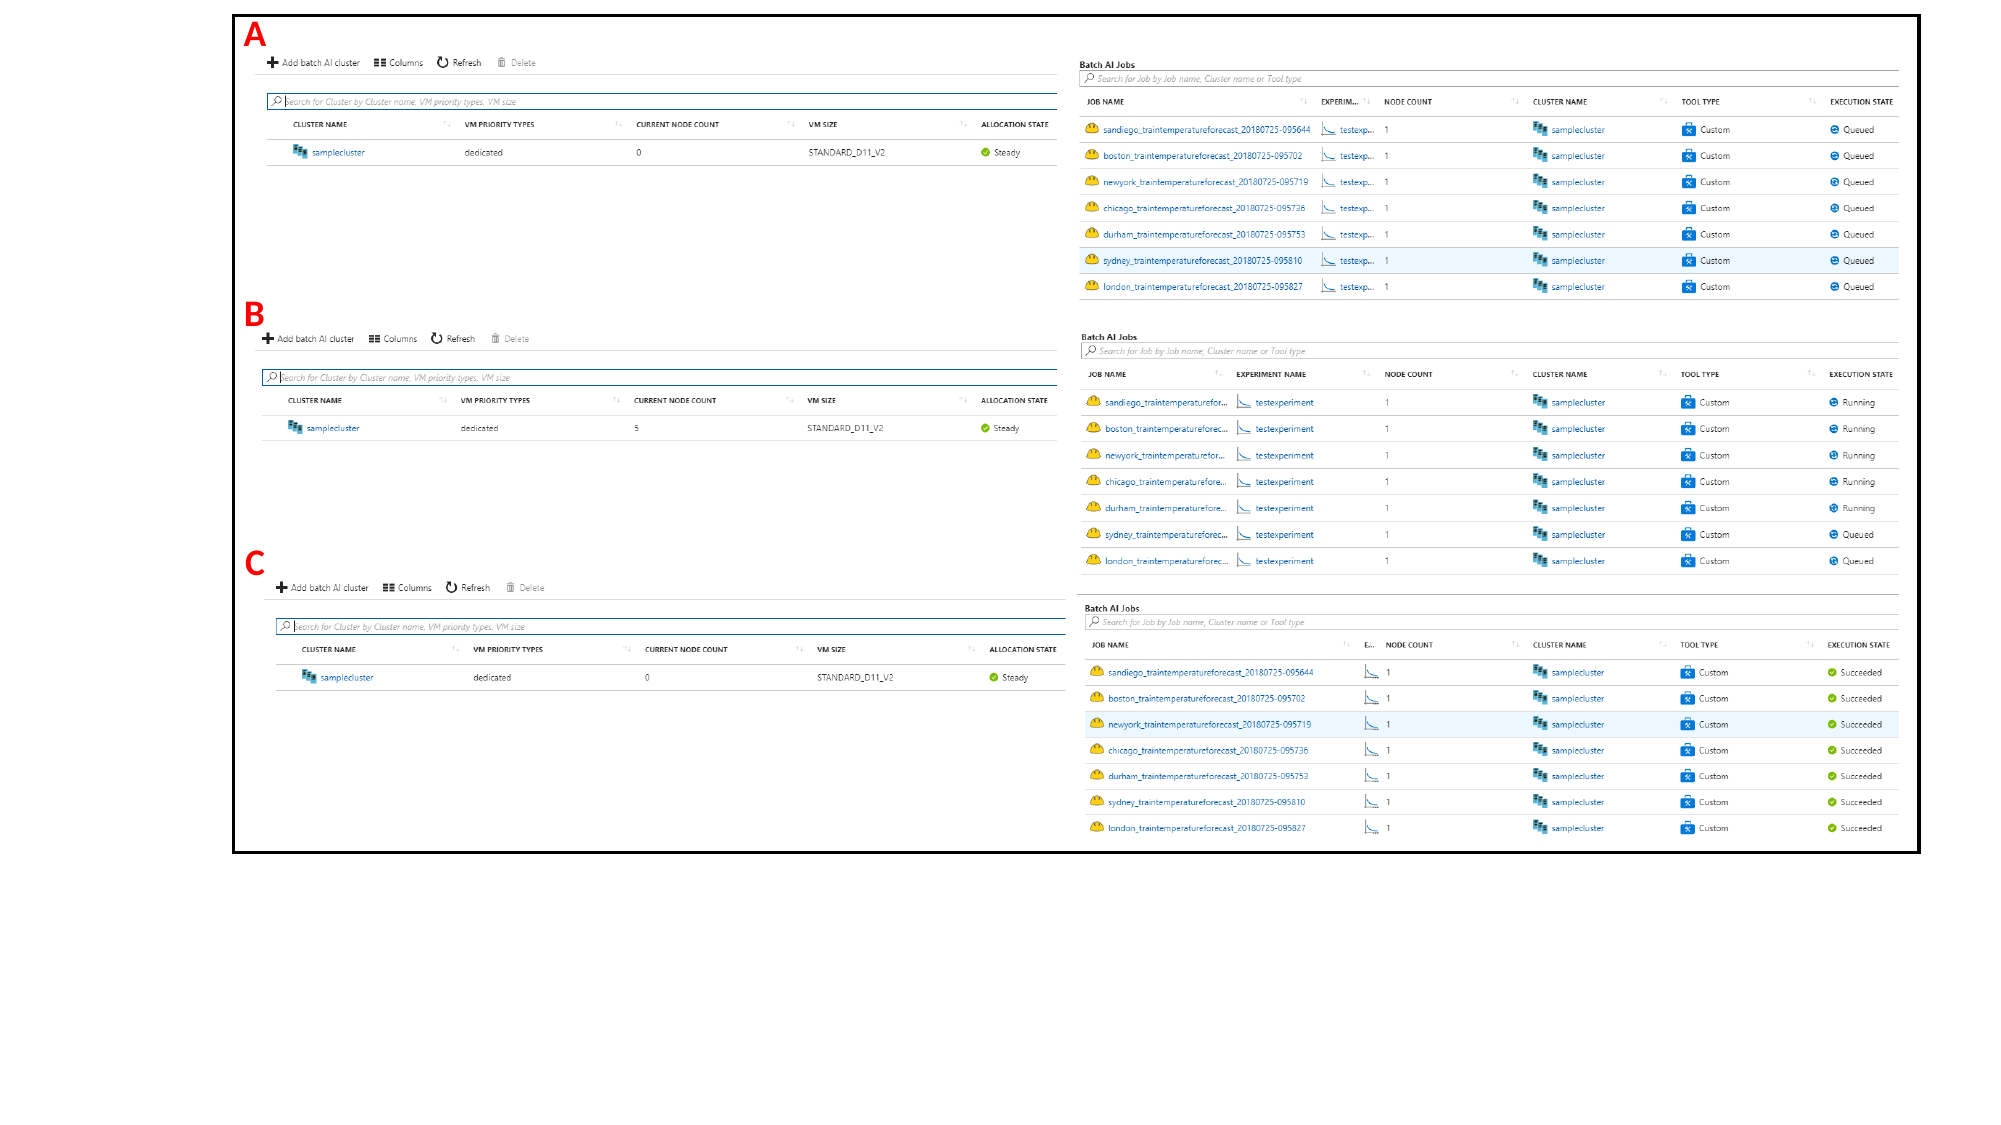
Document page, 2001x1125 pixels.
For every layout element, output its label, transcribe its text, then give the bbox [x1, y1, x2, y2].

text_box C [230, 530, 280, 590]
picture [1076, 592, 1899, 839]
picture [263, 578, 1066, 695]
picture [1074, 328, 1899, 579]
text_box A [228, 1, 282, 62]
picture [255, 328, 1057, 449]
text_box [232, 15, 1920, 854]
text_box B [228, 281, 280, 342]
picture [255, 53, 1057, 170]
picture [1076, 53, 1899, 303]
